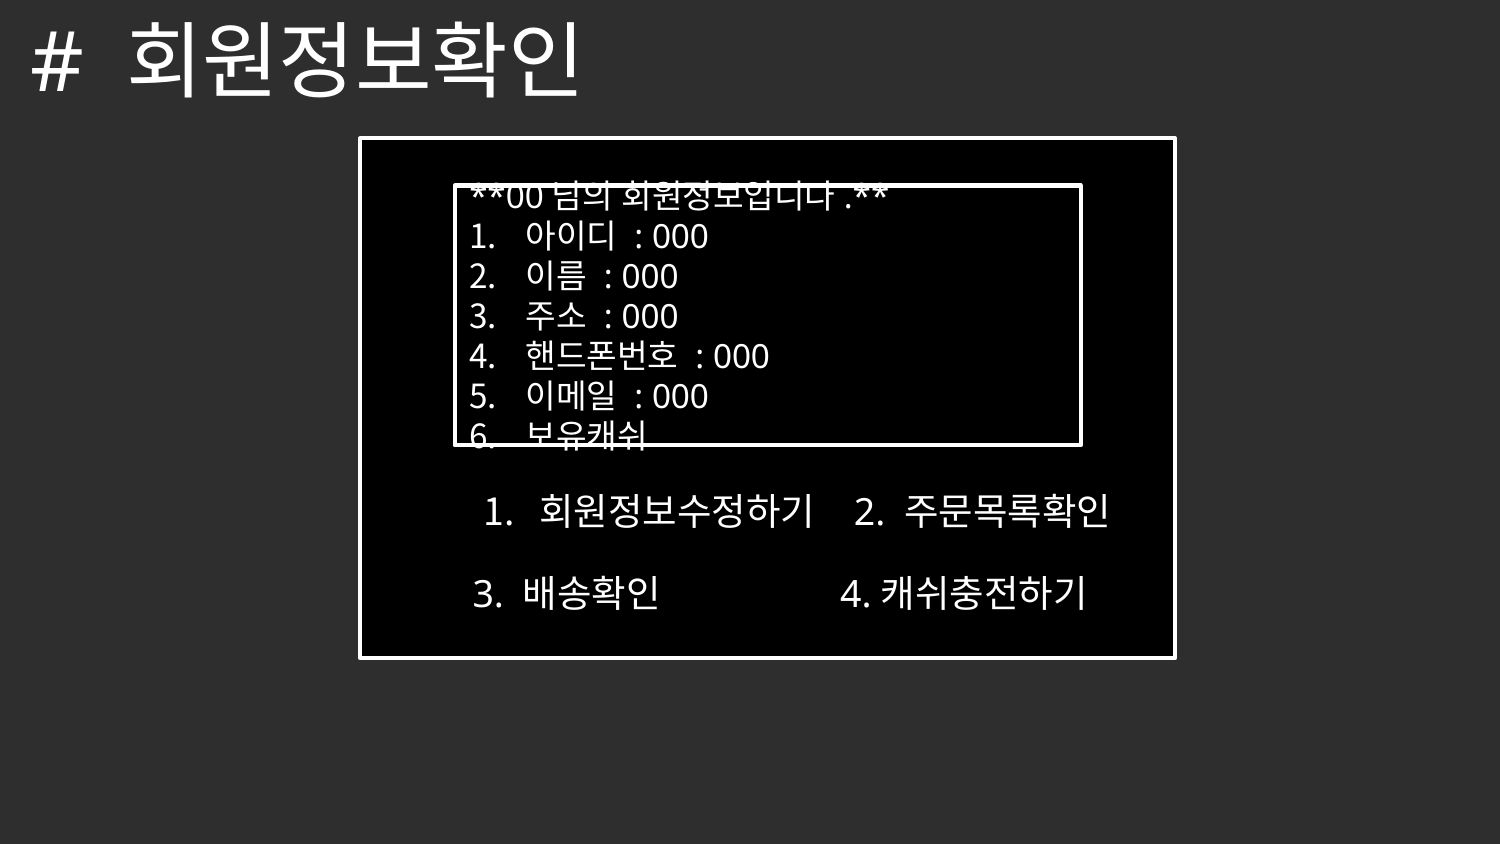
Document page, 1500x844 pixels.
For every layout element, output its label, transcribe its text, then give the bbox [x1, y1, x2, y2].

text_box **00님의 회원정보입니다.** 아이디 : 000 이름 : 000 주소 : 000 핸드폰번호 : 000 이메일 : 000 보유캐쉬 [453, 183, 1083, 447]
text_box 3. 배송확인 [457, 562, 676, 622]
text_box # 회원정보확인 [15, 0, 600, 116]
text_box 4.캐쉬충전하기 [825, 562, 1103, 622]
text_box [358, 136, 1177, 660]
text_box 회원정보수정하기 [468, 480, 831, 541]
text_box 2. 주문목록확인 [839, 480, 1127, 541]
